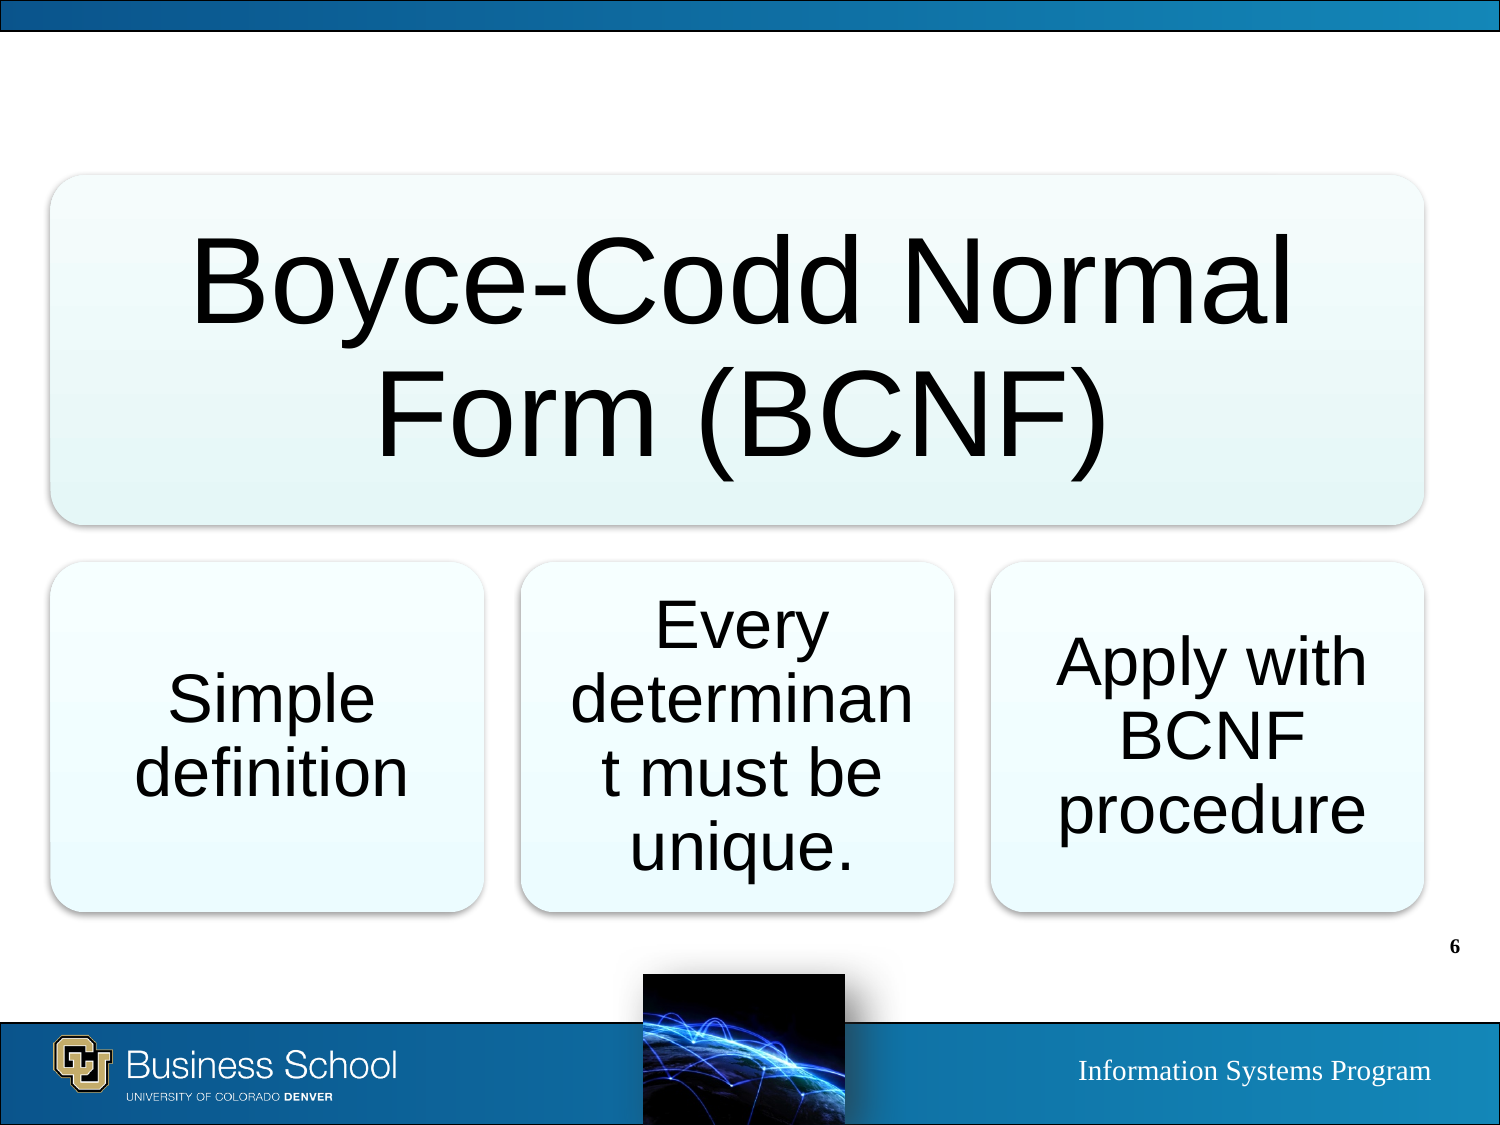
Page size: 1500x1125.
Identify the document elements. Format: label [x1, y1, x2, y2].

picture [643, 974, 845, 1125]
picture [53, 1034, 396, 1101]
list [49, 174, 1426, 913]
